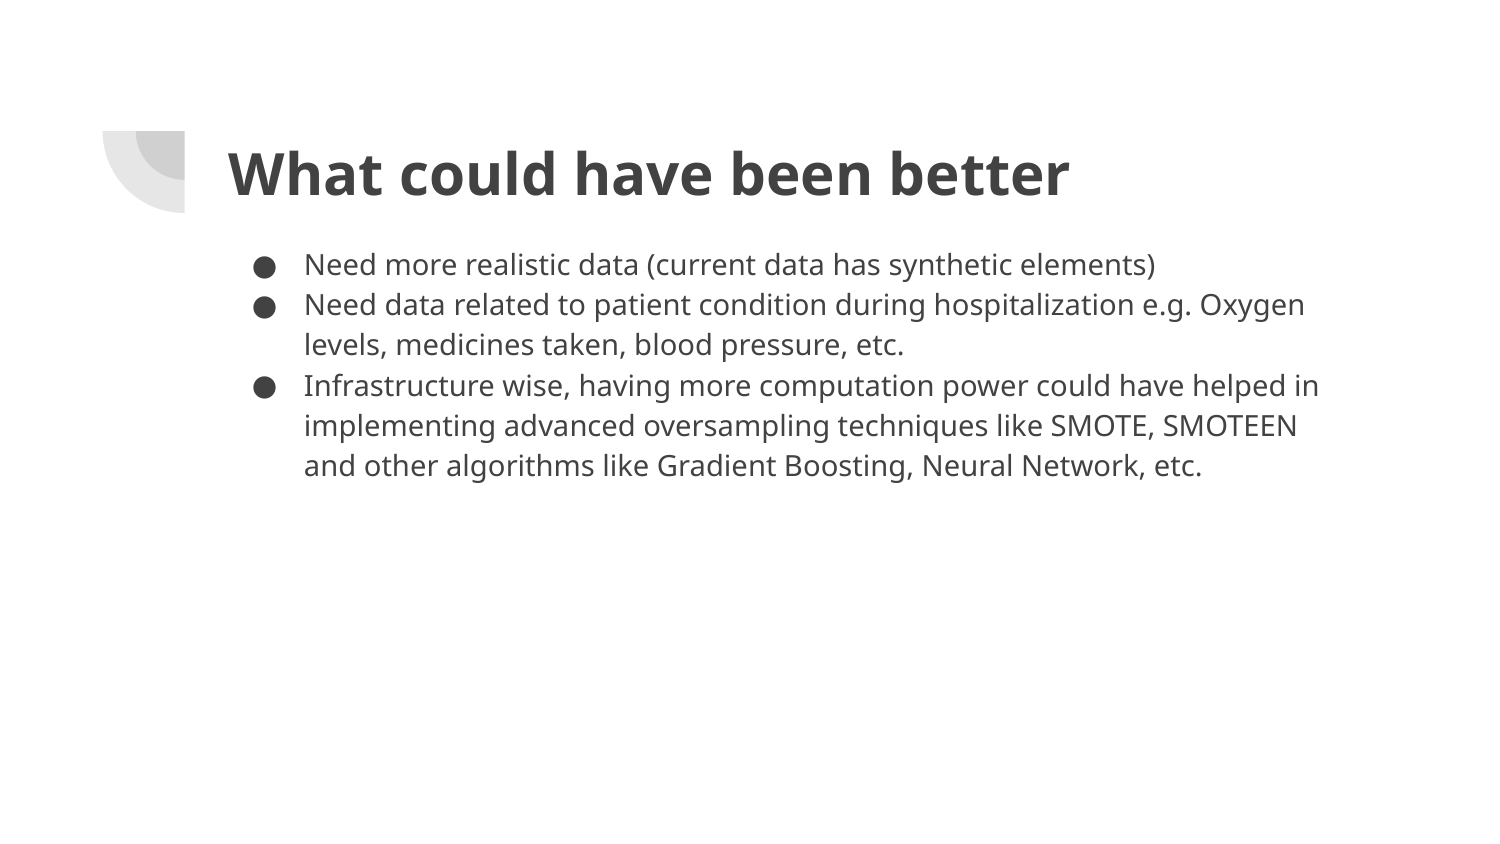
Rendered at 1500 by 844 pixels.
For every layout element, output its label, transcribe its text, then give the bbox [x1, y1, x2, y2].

list Need more realistic data (current data has synthetic elements) Need data related to patient condition during hospitalization e.g. Oxygen levels, medicines taken, blood pressure, etc. Infrastructure wise, having more computation power could have helped in implementing advanced oversampling techniques like SMOTE, SMOTEEN and other algorithms like Gradient Boosting, Neural Network, etc. [213, 226, 1368, 744]
title What could have been better [213, 122, 1368, 226]
